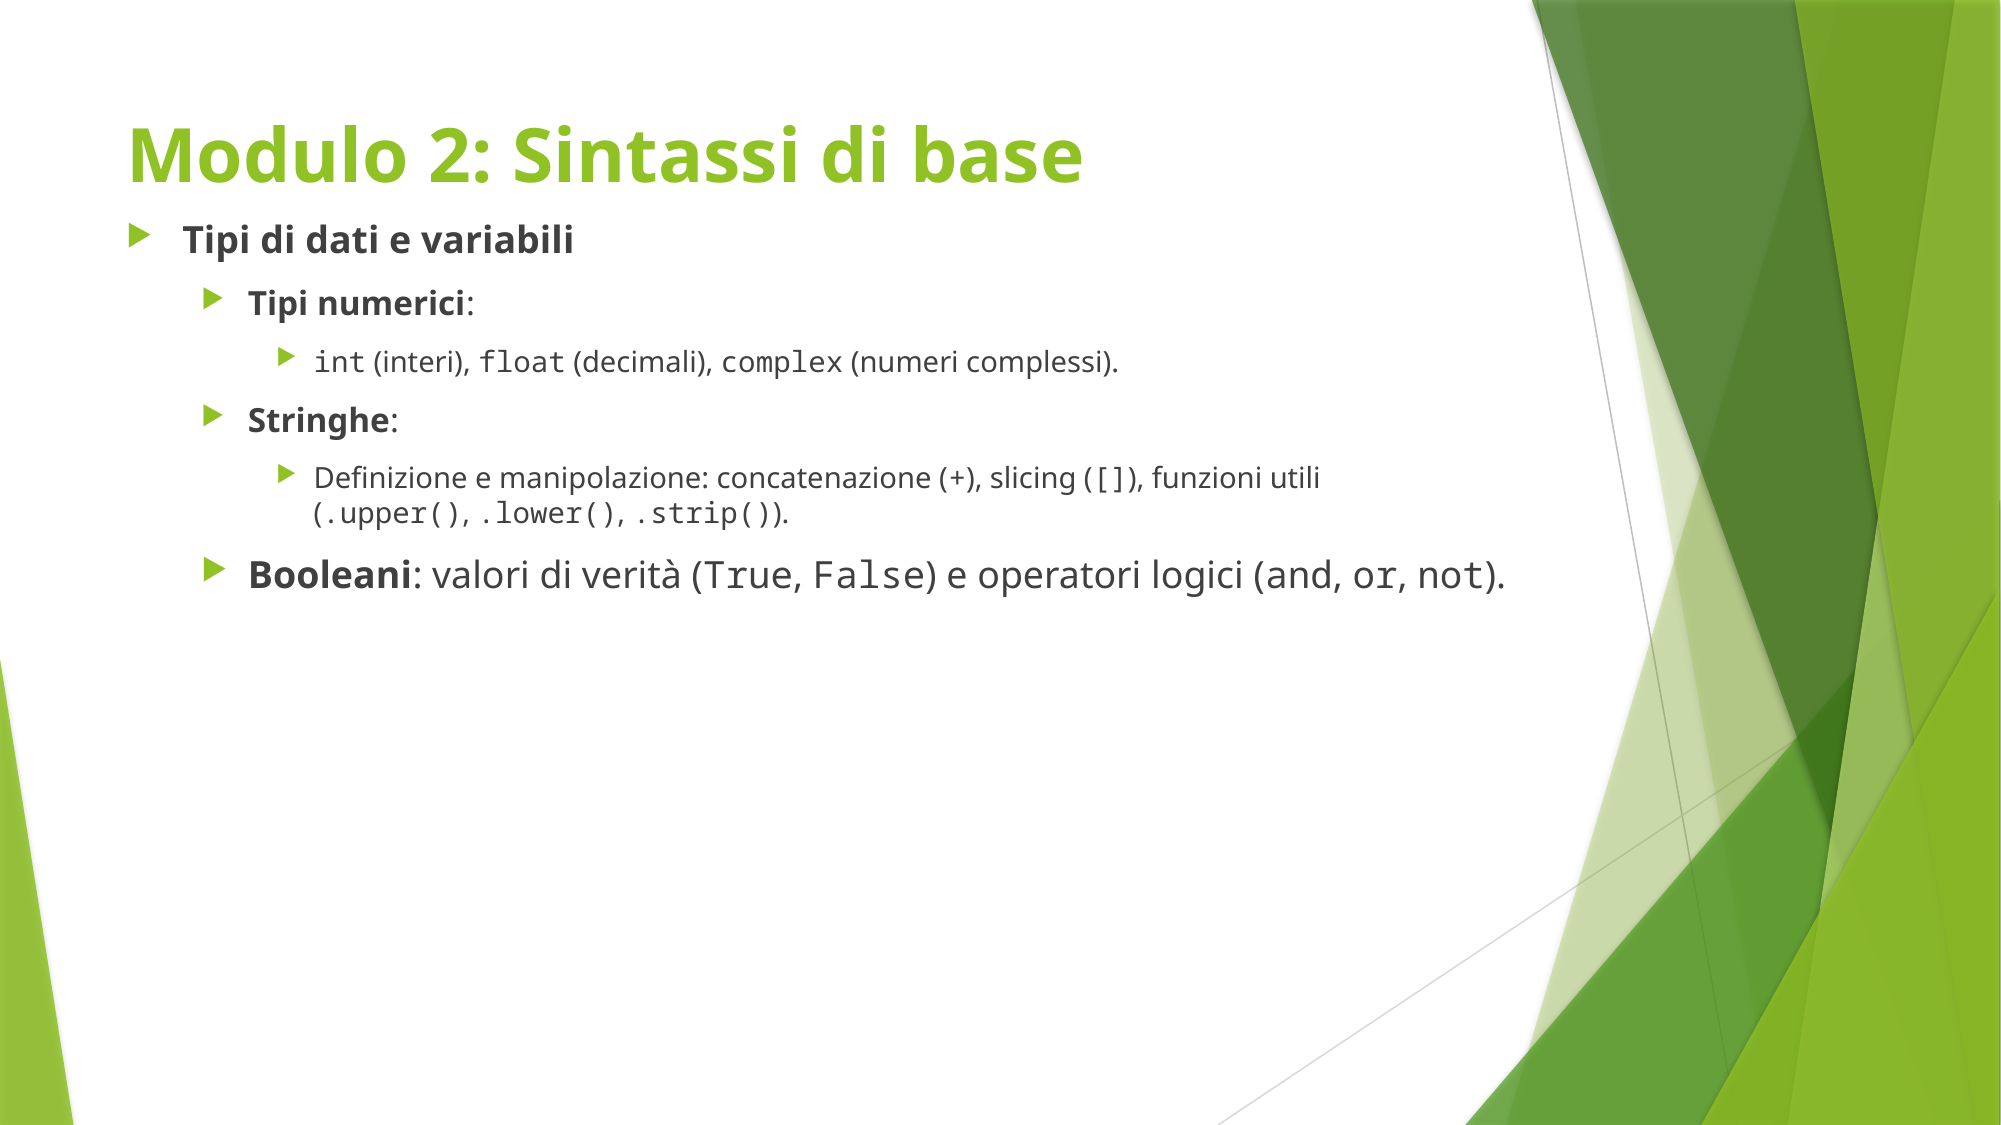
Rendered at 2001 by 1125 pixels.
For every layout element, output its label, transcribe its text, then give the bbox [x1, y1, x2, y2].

title Modulo 2: Sintassi di base [111, 99, 1522, 208]
list Tipi di dati e variabili Tipi numerici: int (interi), float (decimali), complex (numeri complessi). Stringhe: Definizione e manipolazione: concatenazione (+), slicing ([]), funzioni utili (.upper(), .lower(), .strip()). Booleani: valori di verità (True, False) e operatori logici (and, or, not). [111, 208, 1522, 884]
